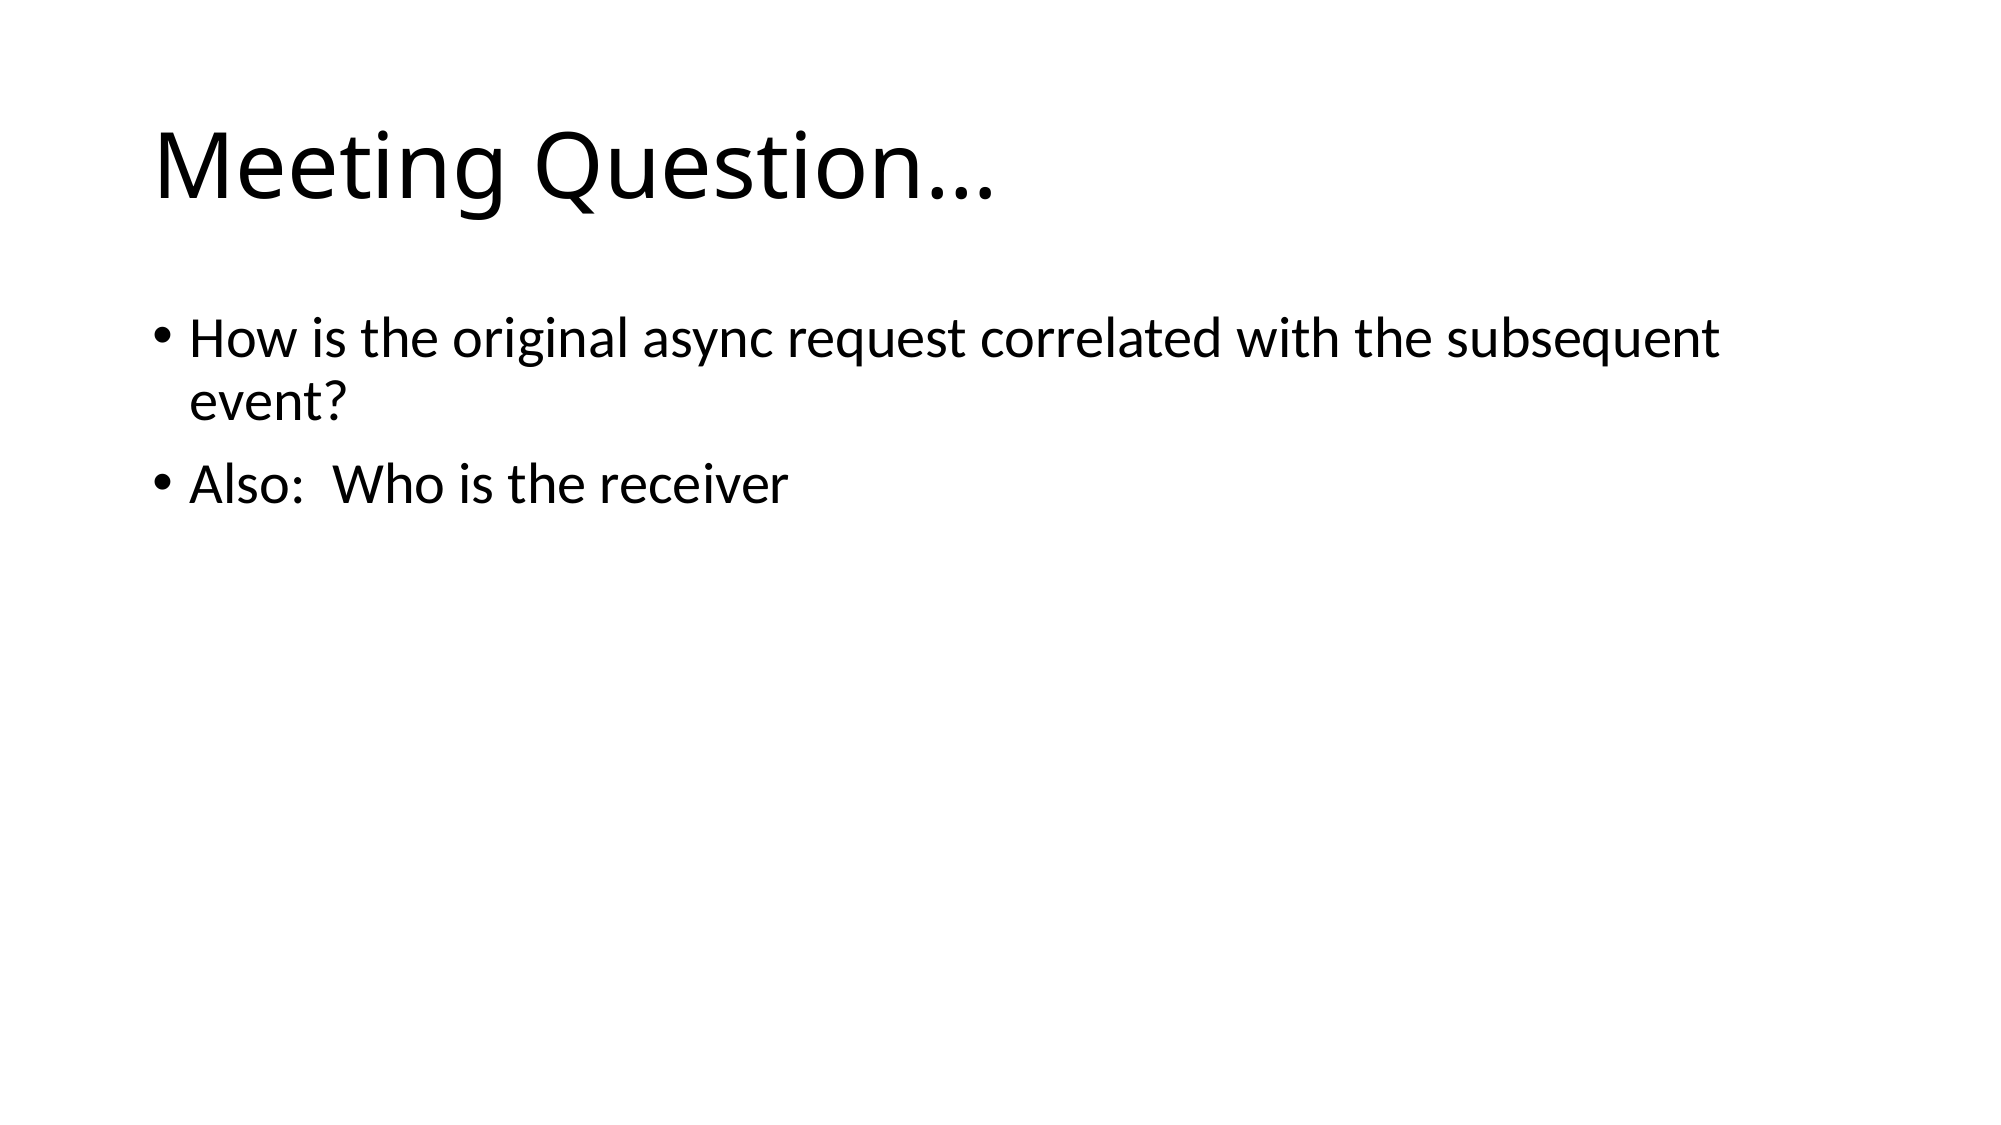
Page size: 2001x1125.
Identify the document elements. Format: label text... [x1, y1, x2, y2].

list How is the original async request correlated with the subsequent event? Also: Who is the receiver [137, 299, 1863, 1014]
title Meeting Question… [137, 59, 1863, 278]
